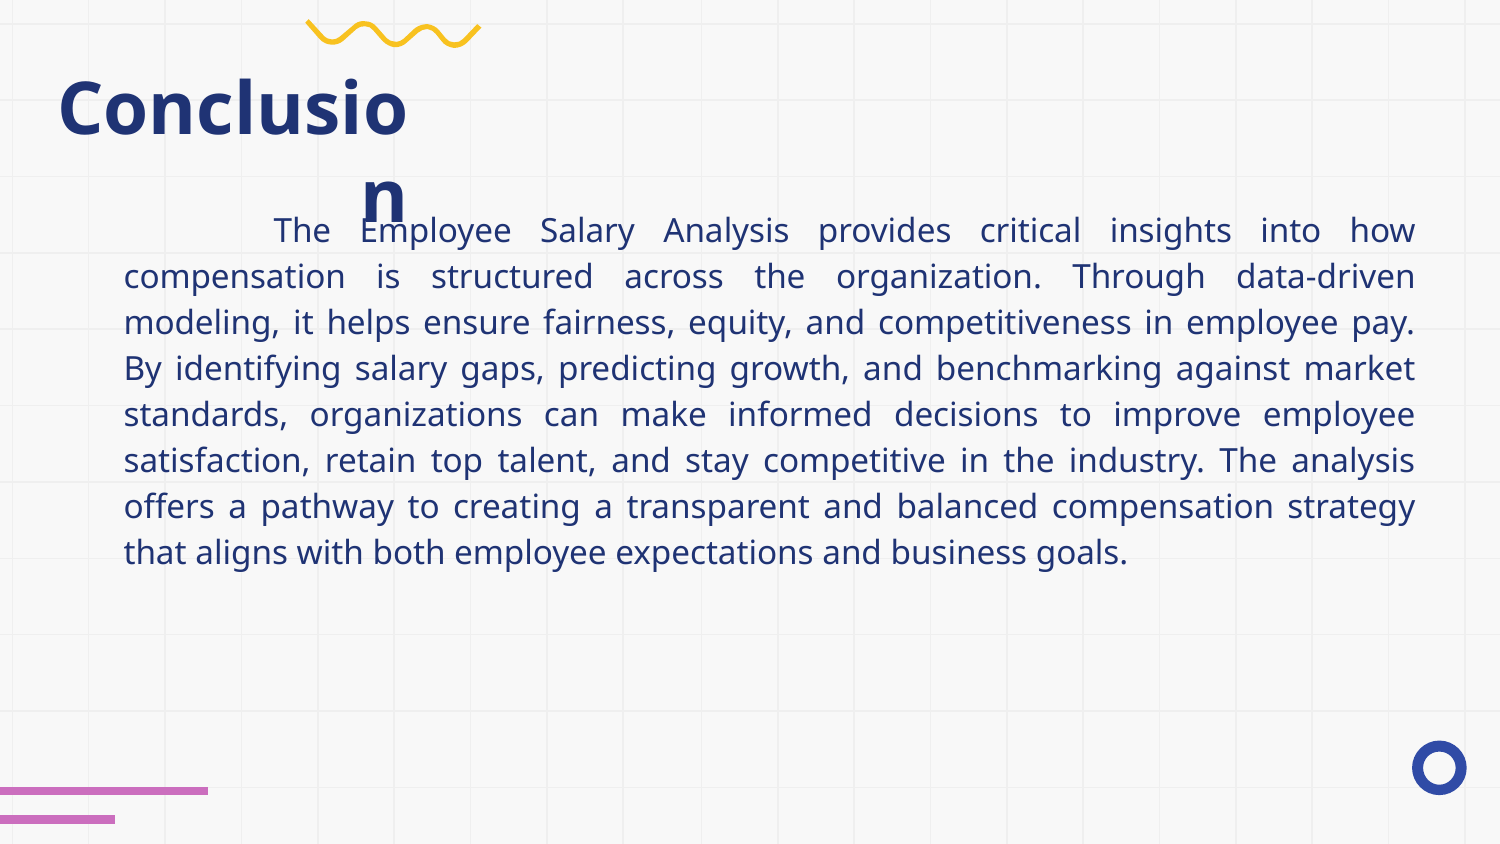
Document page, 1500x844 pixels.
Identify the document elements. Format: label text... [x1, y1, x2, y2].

subtitle The Employee Salary Analysis provides critical insights into how compensation is structured across the organization. Through data-driven modeling, it helps ensure fairness, equity, and competitiveness in employee pay. By identifying salary gaps, predicting growth, and benchmarking against market standards, organizations can make informed decisions to improve employee satisfaction, retain top talent, and stay competitive in the industry. The analysis offers a pathway to creating a transparent and balanced compensation strategy that aligns with both employee expectations and business goals. [33, 222, 1433, 586]
title Conclusion [20, 46, 424, 156]
